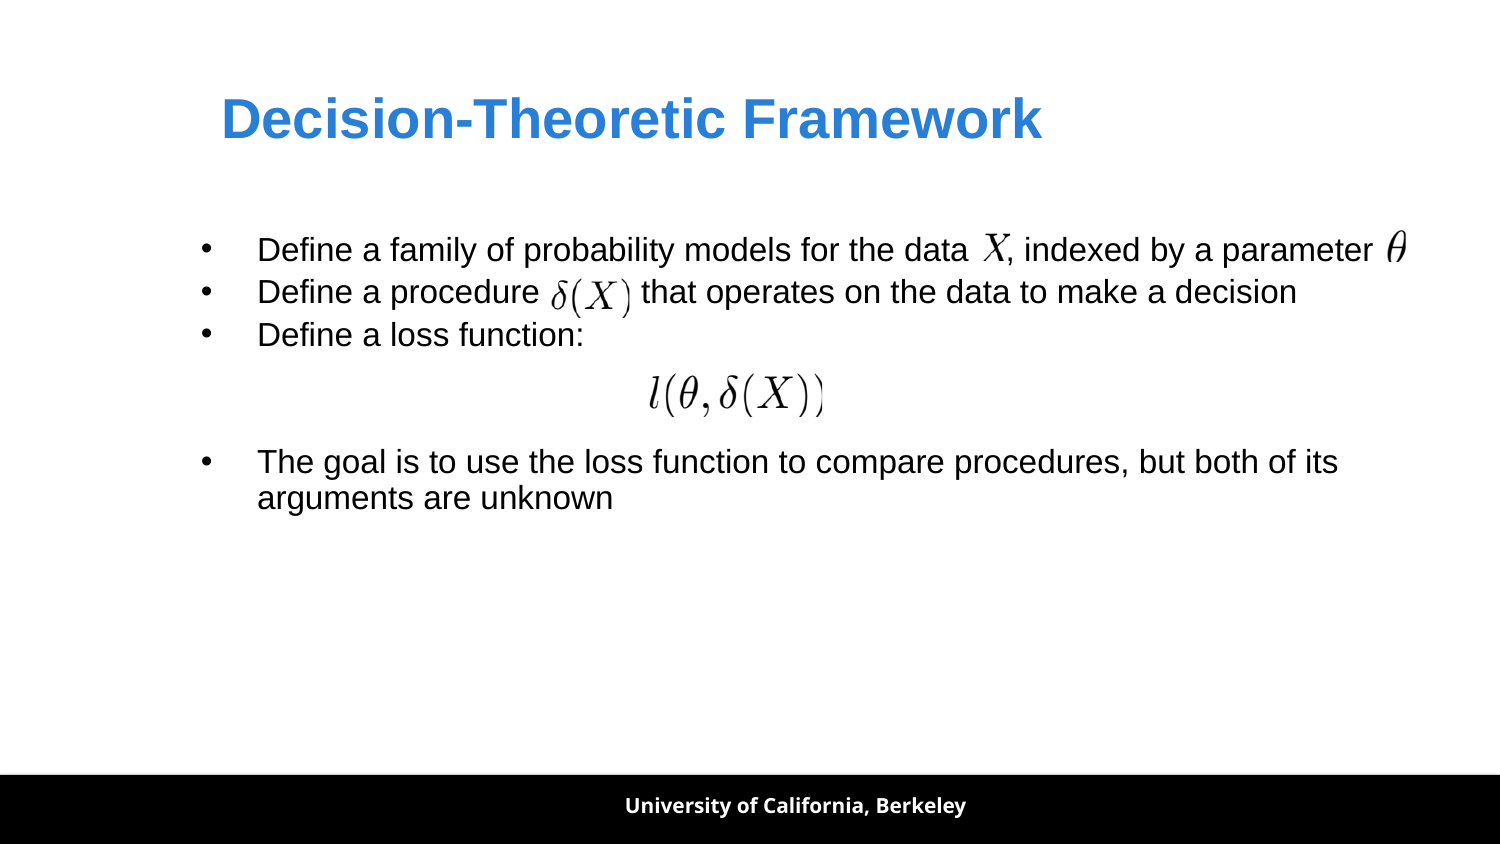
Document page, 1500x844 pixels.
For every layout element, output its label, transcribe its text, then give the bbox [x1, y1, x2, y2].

picture [1386, 228, 1406, 262]
picture [649, 372, 823, 417]
title Decision-Theoretic Framework [205, 45, 1335, 186]
footer University of California, Berkeley [320, 785, 1271, 838]
list Define a family of probability models for the data , indexed by a parameter Define a procedure that operates on the data to make a decision Define a loss function: The goal is to use the loss function to compare procedures, but both of its arguments are unknown [185, 225, 1427, 749]
picture [549, 277, 630, 318]
picture [977, 233, 1011, 261]
